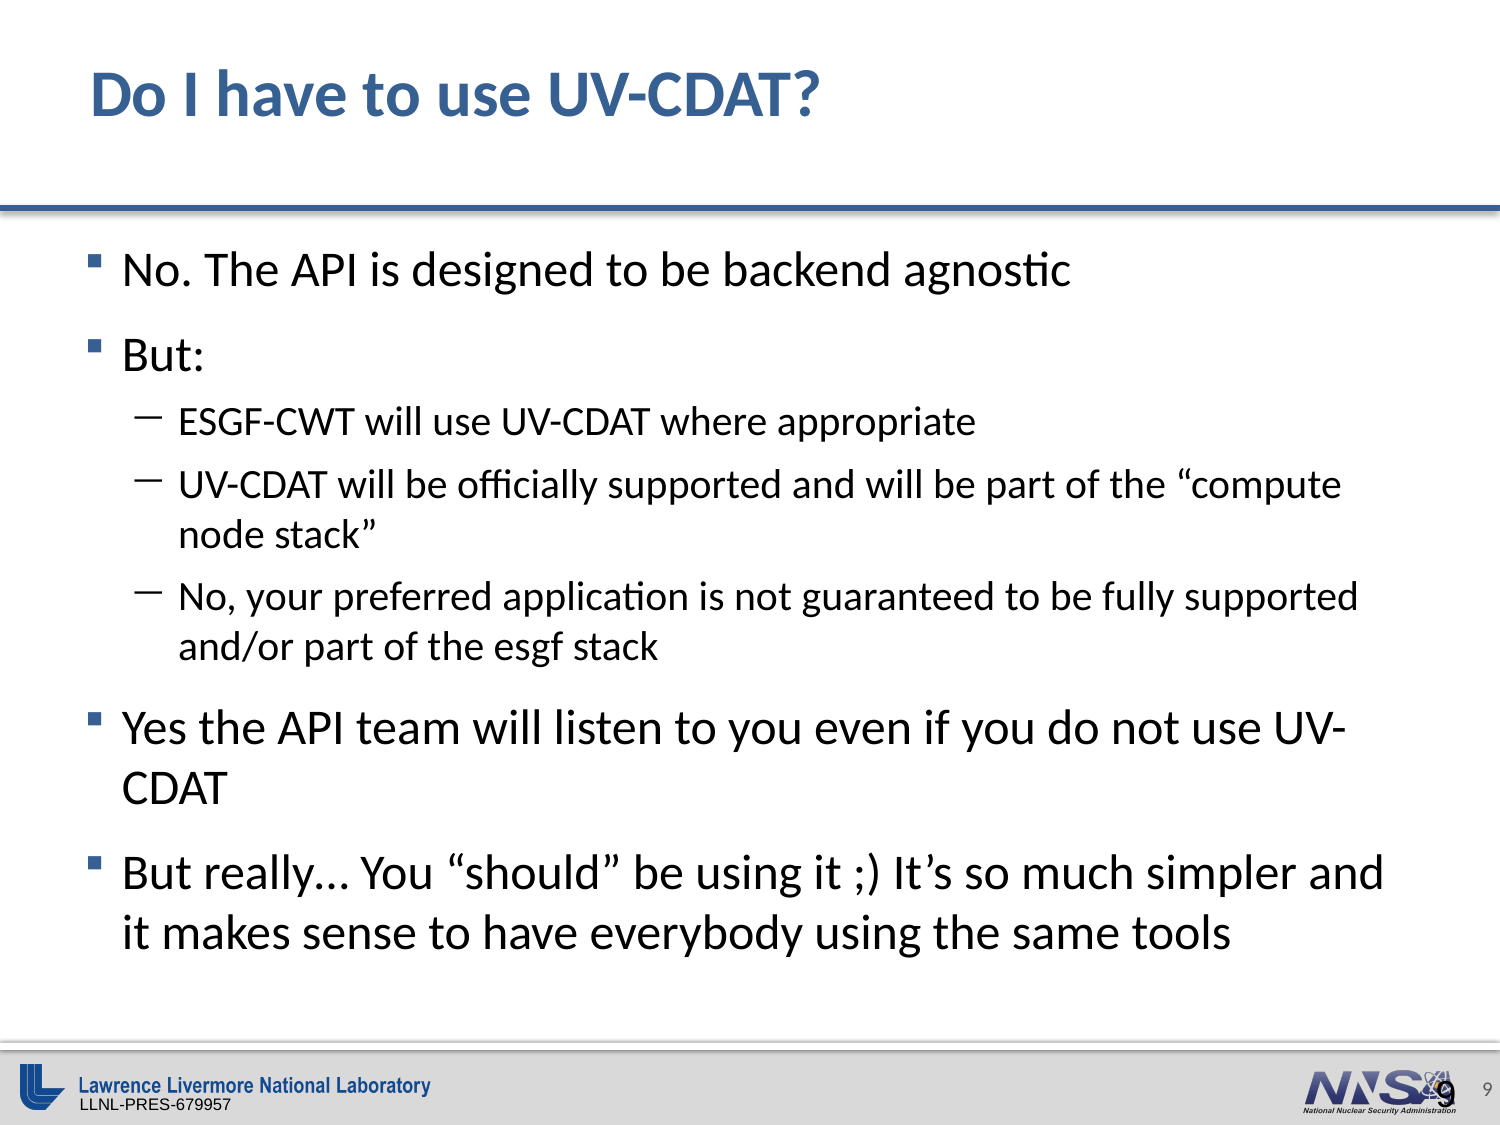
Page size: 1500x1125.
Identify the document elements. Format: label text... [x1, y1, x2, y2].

slide_number 9 [1420, 1062, 1484, 1108]
list No. The API is designed to be backend agnostic But: ESGF-CWT will use UV-CDAT where appropriate UV-CDAT will be officially supported and will be part of the “compute node stack” No, your preferred application is not guaranteed to be fully supported and/or part of the esgf stack Yes the API team will listen to you even if you do not use UV-CDAT But really… You “should” be using it ;) It’s so much simpler and it makes sense to have everybody using the same tools [75, 236, 1425, 1042]
picture [20, 1064, 469, 1110]
title Do I have to use UV-CDAT? [75, 0, 1425, 190]
picture [1296, 1057, 1463, 1122]
